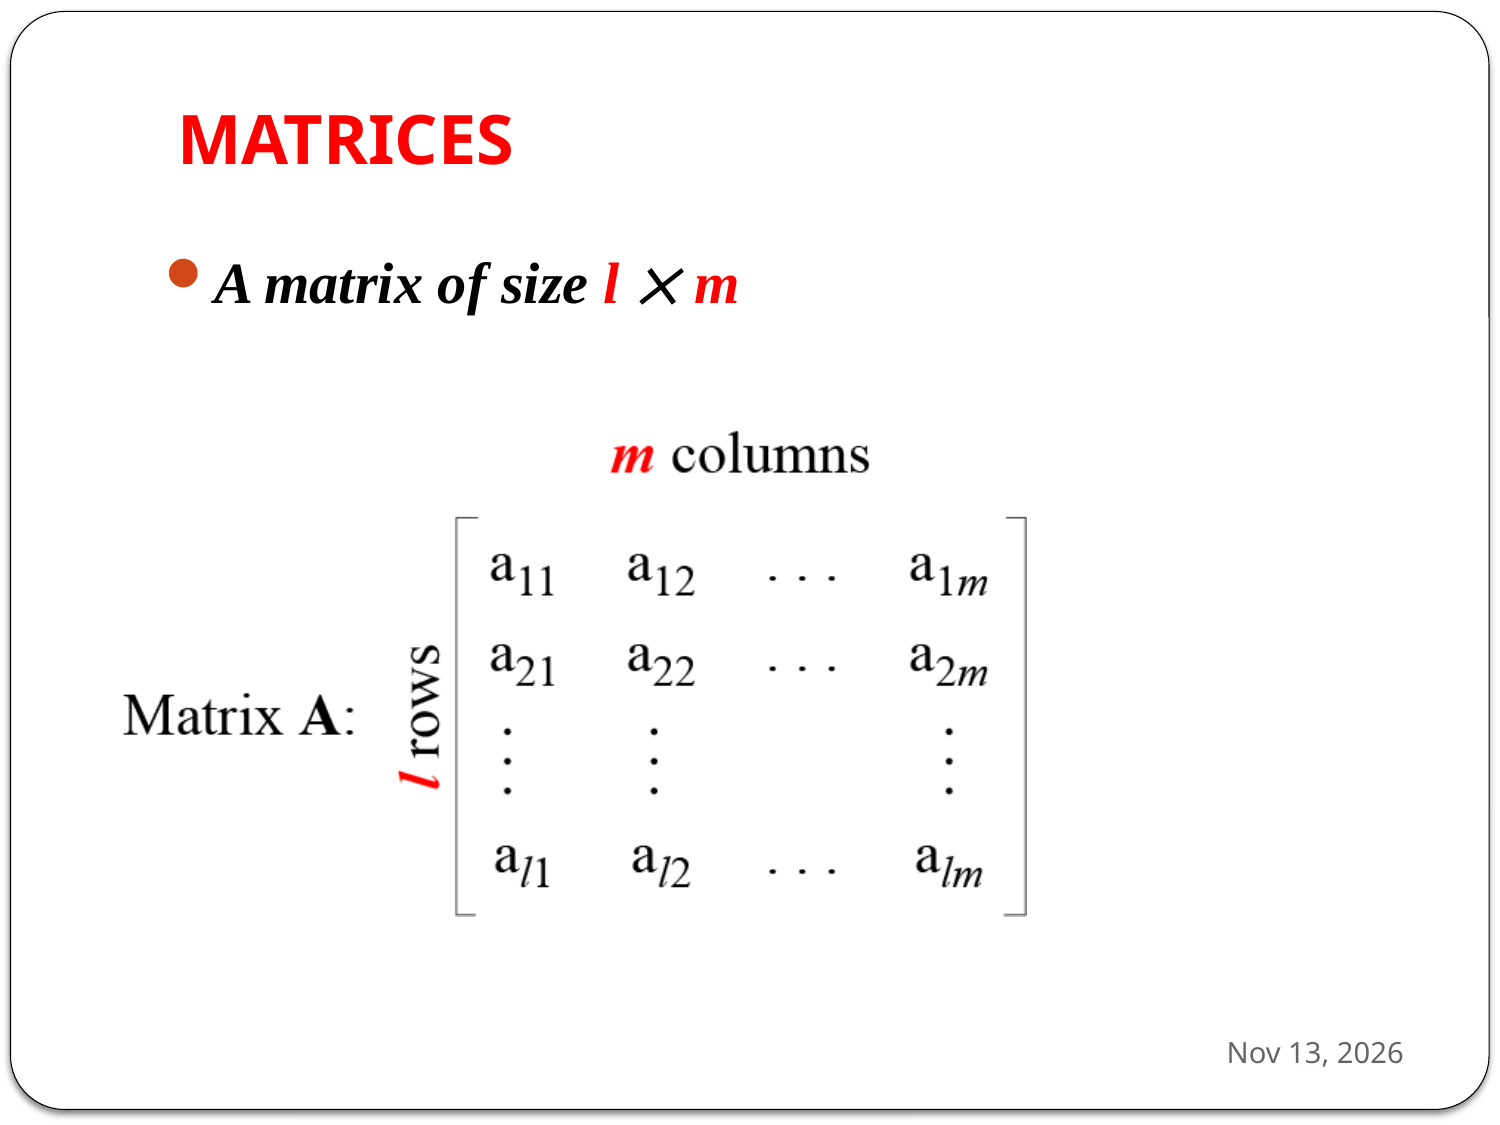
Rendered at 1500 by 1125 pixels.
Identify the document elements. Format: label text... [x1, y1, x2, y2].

slide_number 7-Feb-25 [1012, 1015, 1419, 1094]
picture [122, 424, 1028, 917]
list A matrix of size l  m [150, 237, 1425, 988]
title MATRICES [162, 87, 1438, 275]
